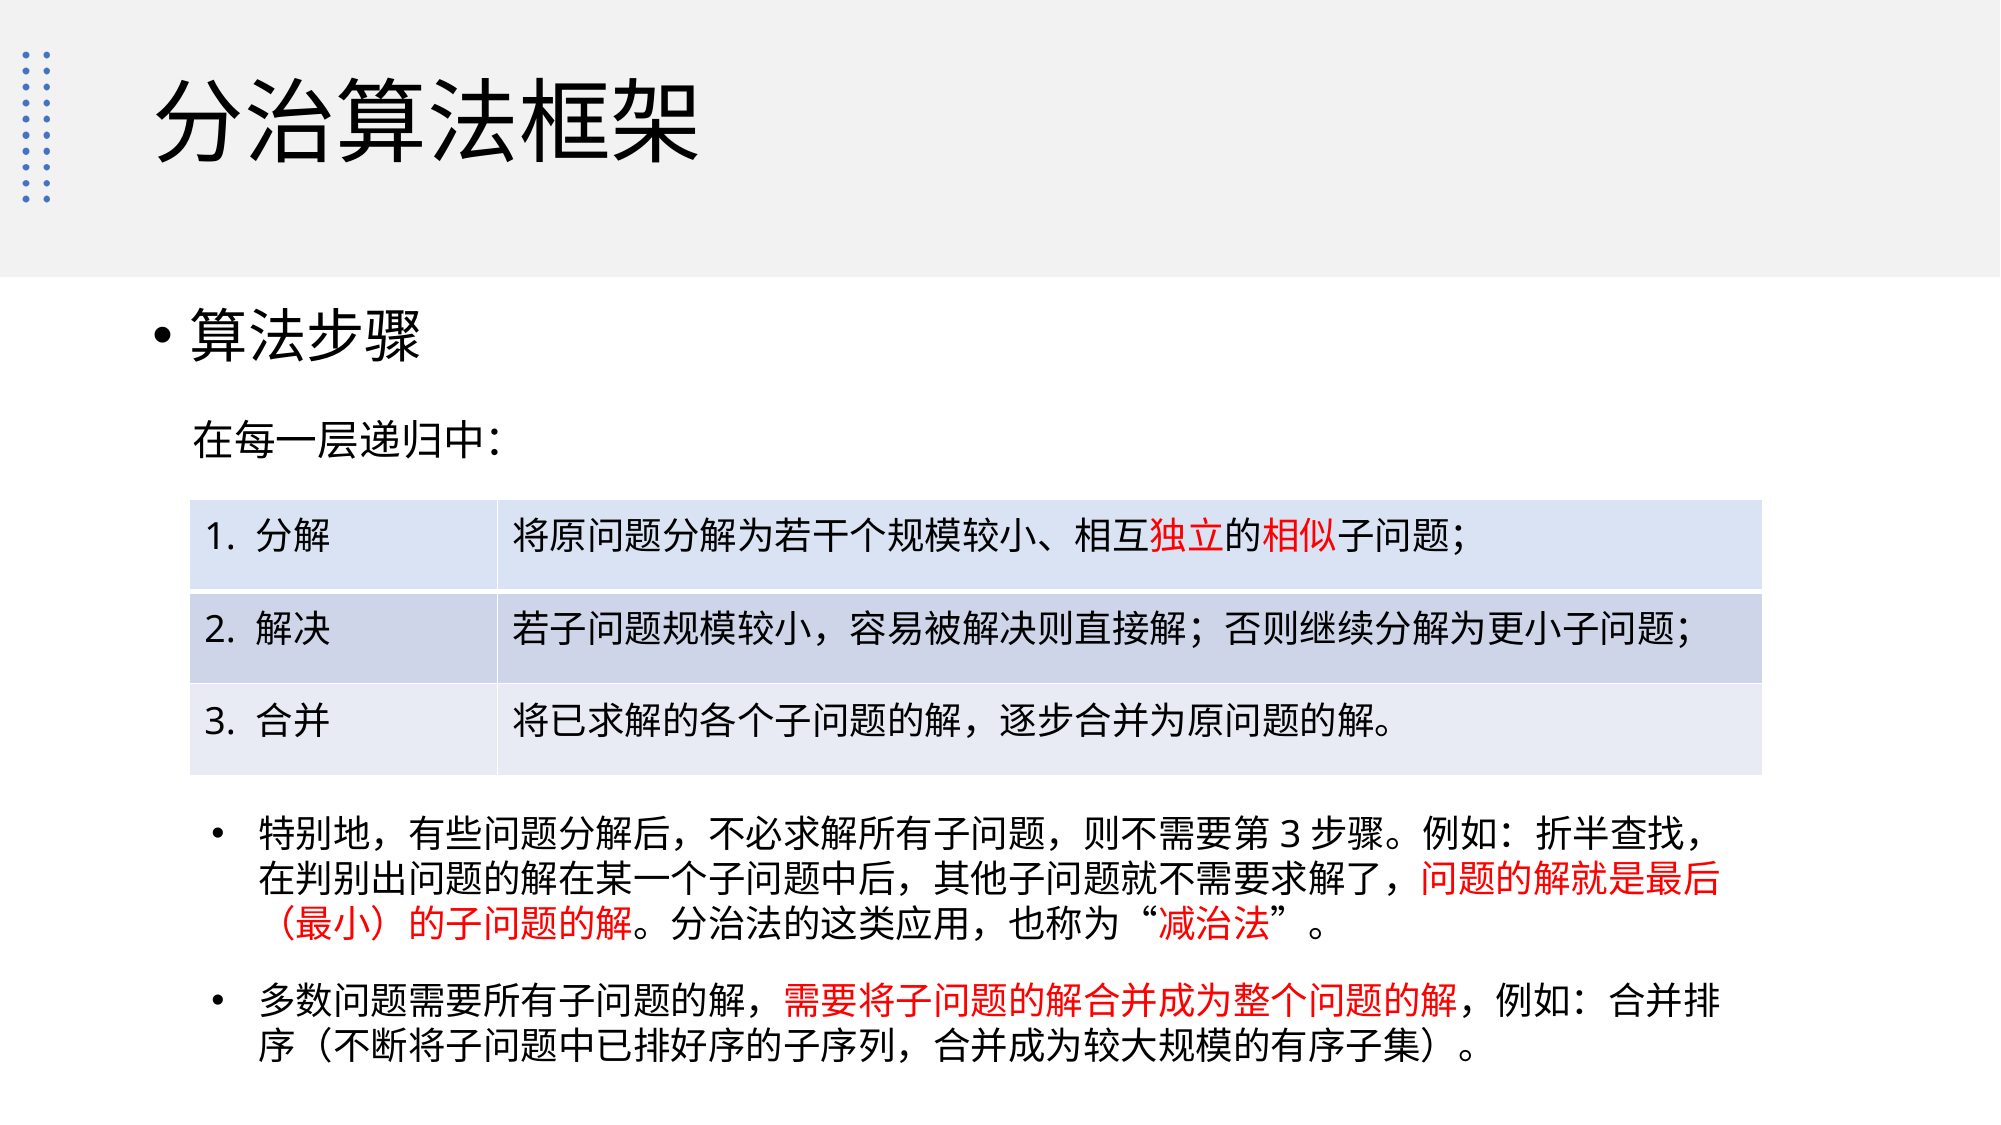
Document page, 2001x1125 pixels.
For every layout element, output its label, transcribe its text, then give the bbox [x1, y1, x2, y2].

table_header 将原问题分解为若干个规模较小、相互独立的相似子问题； [498, 500, 1762, 589]
table_cell 将已求解的各个子问题的解，逐步合并为原问题的解。 [498, 684, 1762, 775]
table_header 1. 分解 [190, 500, 497, 589]
list 算法步骤 [137, 299, 1863, 407]
table_cell 2. 解决 [190, 594, 497, 683]
table_cell 3. 合并 [190, 684, 497, 775]
picture [17, 43, 56, 209]
text_box 在每一层递归中： [177, 406, 1863, 471]
title 分治算法框架 [137, 17, 1863, 235]
text_box 特别地，有些问题分解后，不必求解所有子问题，则不需要第3步骤。例如：折半查找，在判别出问题的解在某一个子问题中后，其他子问题就不需要求解了，问题的解就是最后（最小）的子问题的解。分治法的这类应用，也称为“减治法”。 [196, 803, 1763, 953]
table_cell 若子问题规模较小，容易被解决则直接解；否则继续分解为更小子问题； [498, 594, 1762, 683]
text_box 多数问题需要所有子问题的解，需要将子问题的解合并成为整个问题的解，例如：合并排序（不断将子问题中已排好序的子序列，合并成为较大规模的有序子集）。 [196, 969, 1763, 1075]
